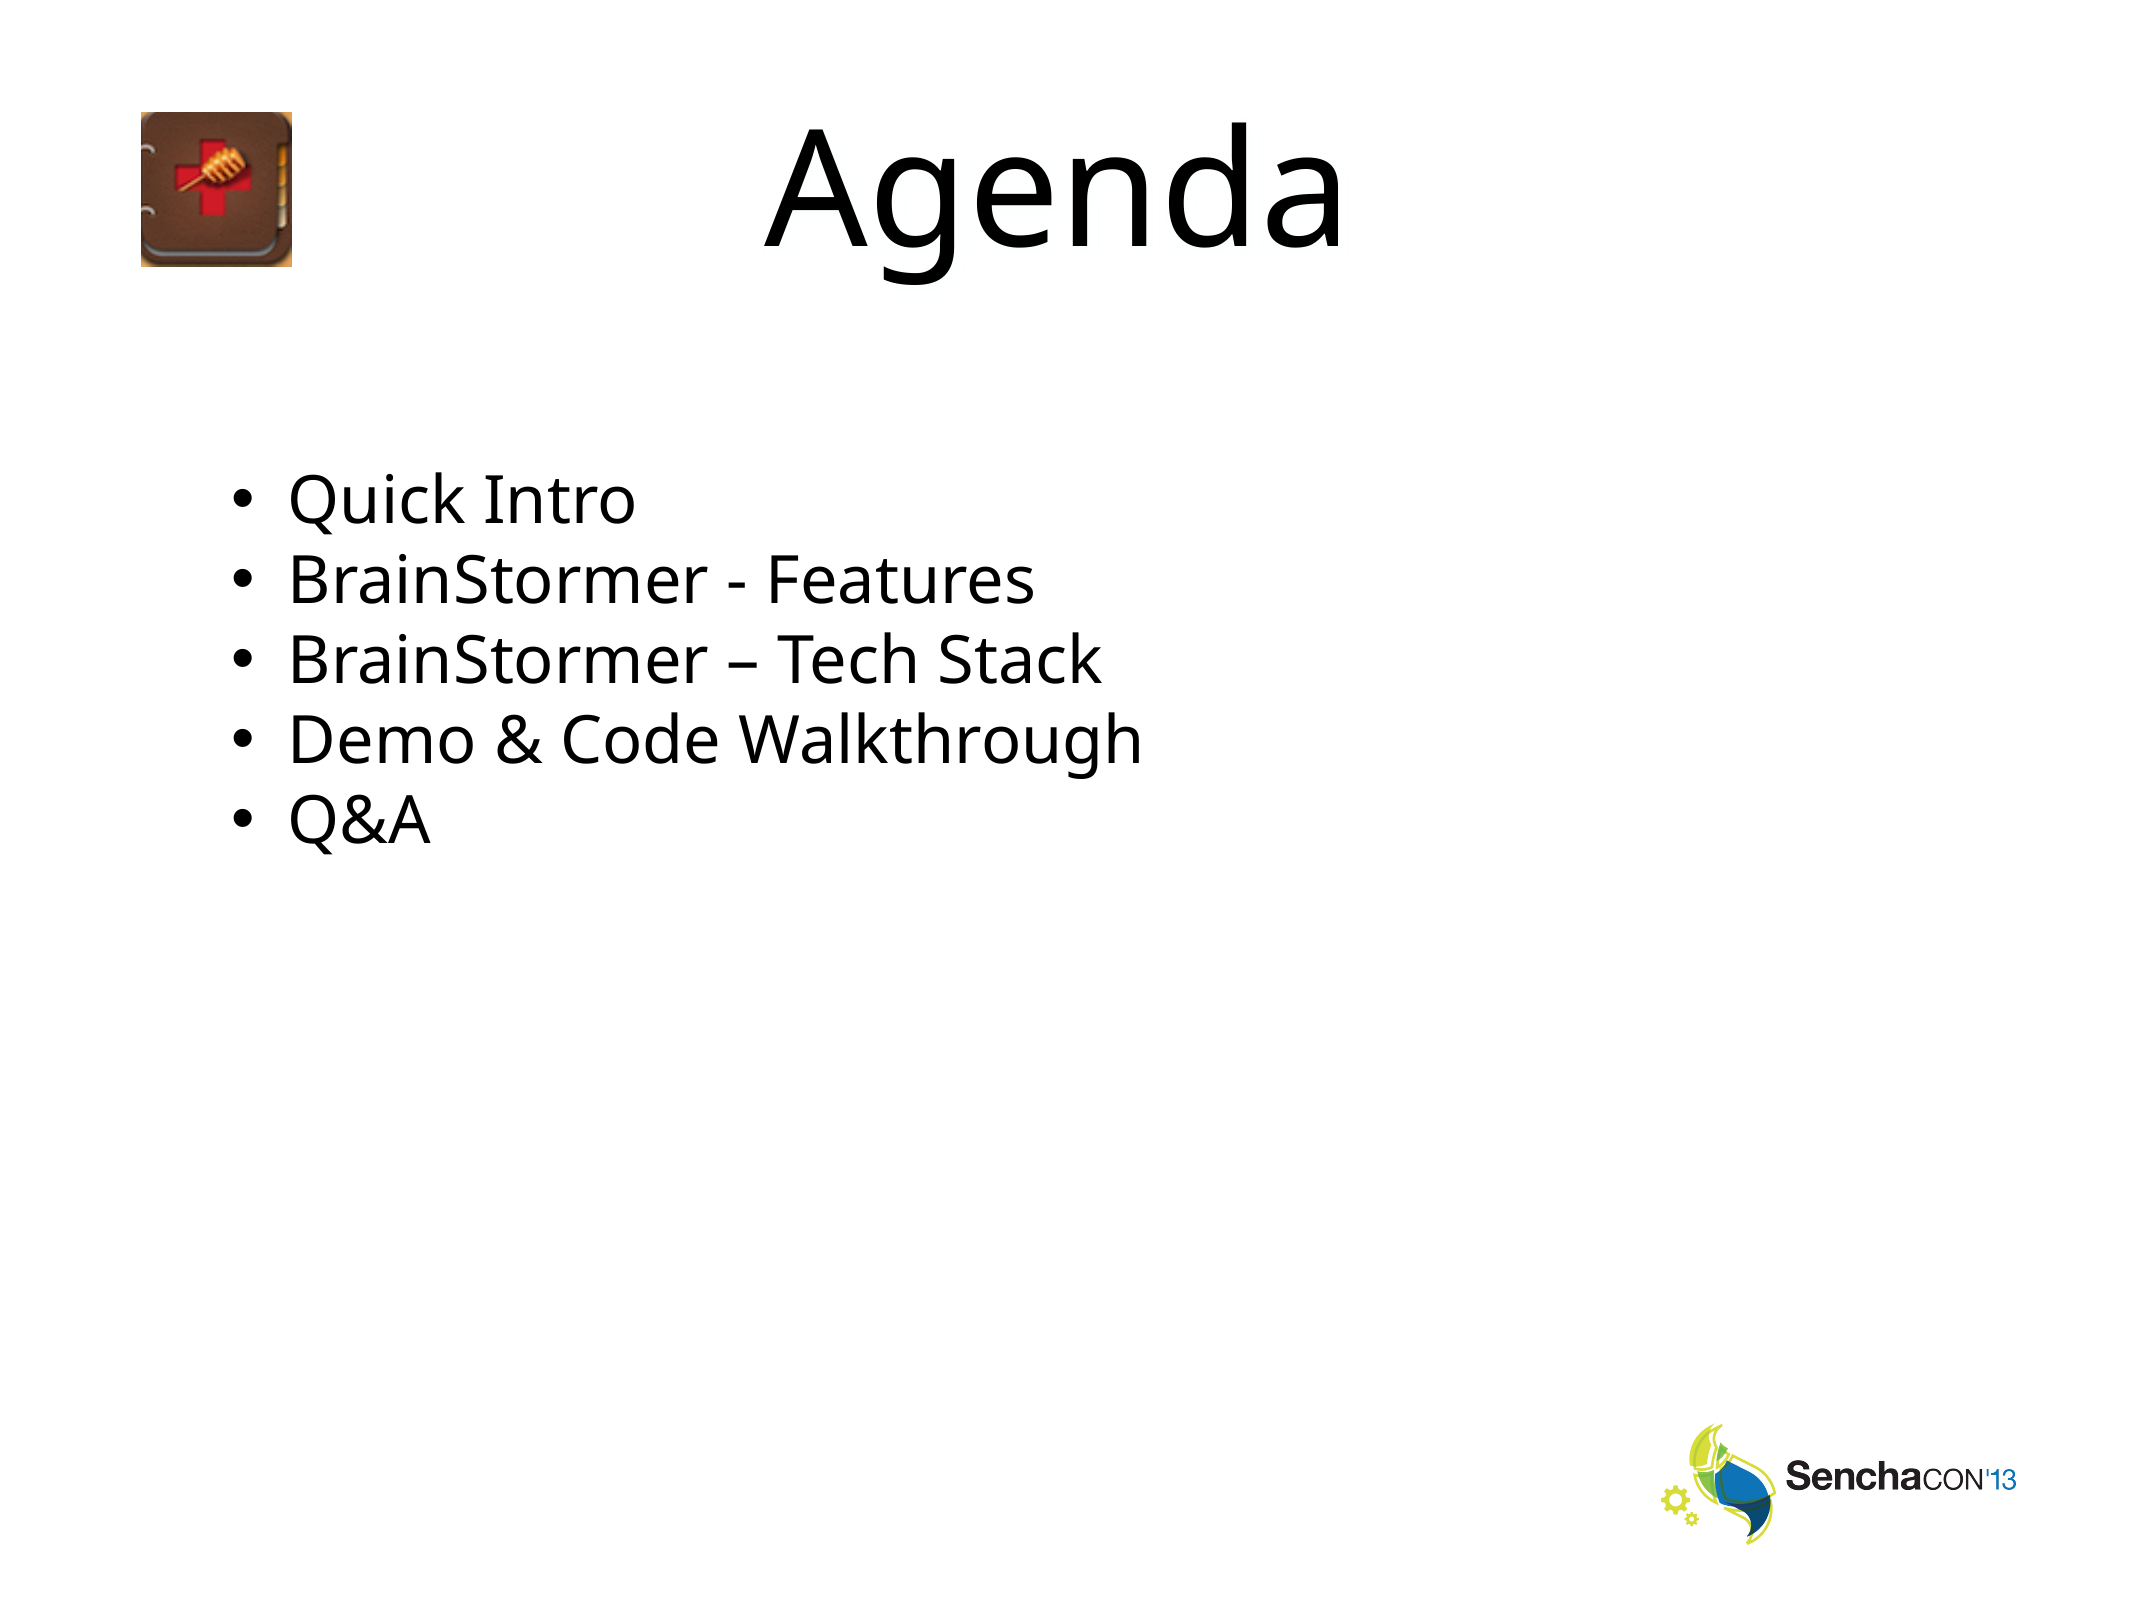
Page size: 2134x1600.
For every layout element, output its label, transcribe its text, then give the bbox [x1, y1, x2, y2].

picture [141, 112, 292, 267]
text_box Quick Intro BrainStormer - Features BrainStormer – Tech Stack Demo & Code Walkthrough Q&A [216, 449, 1996, 1135]
picture [1661, 1422, 2017, 1545]
text_box Agenda [91, 87, 2025, 288]
